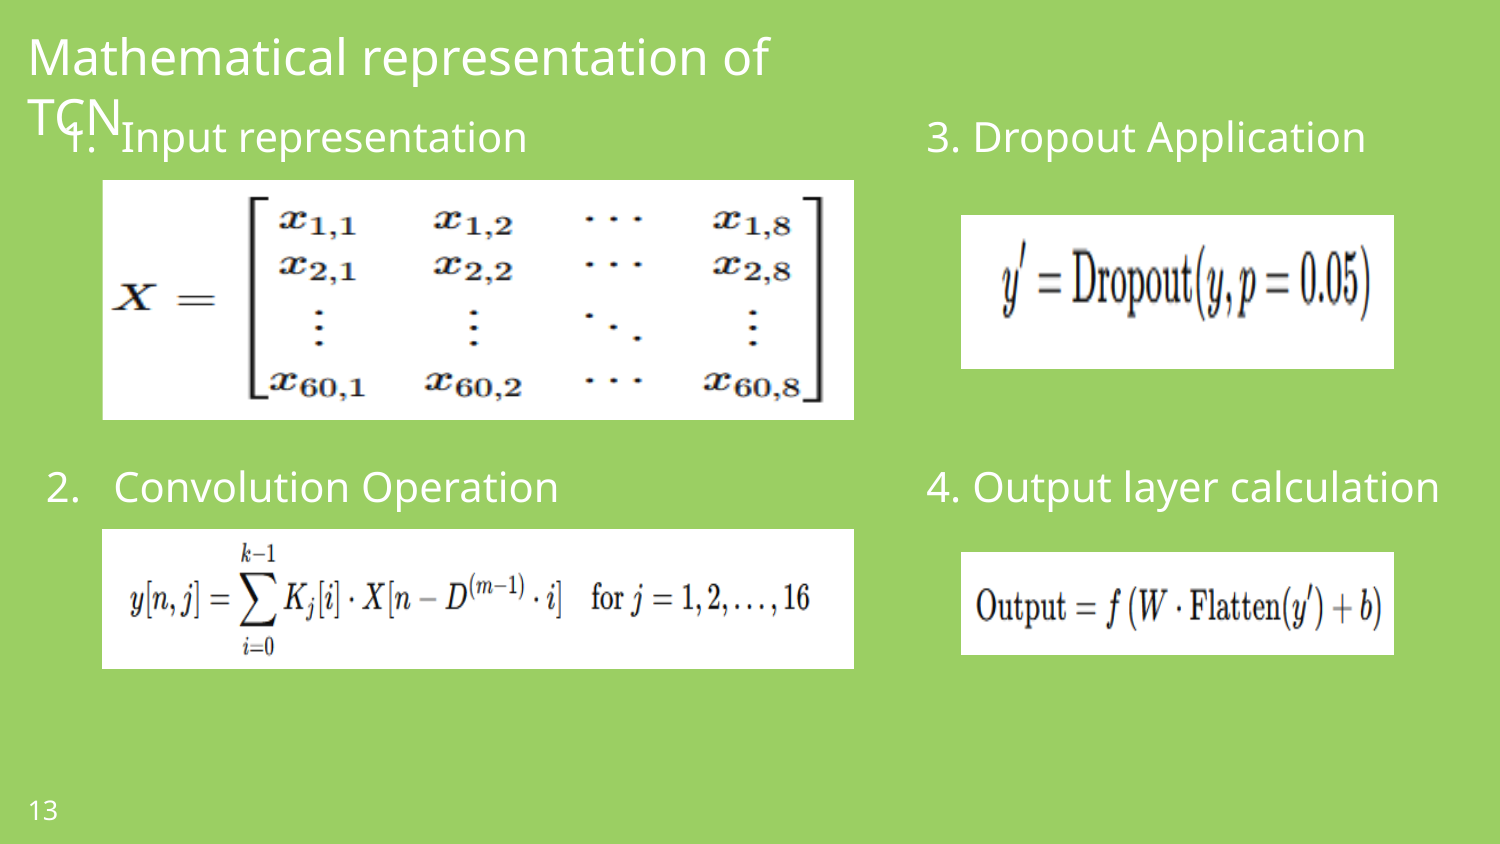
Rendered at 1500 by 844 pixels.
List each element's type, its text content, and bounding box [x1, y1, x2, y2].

text_box Mathematical representation of TCN [12, 10, 890, 104]
picture [102, 180, 855, 420]
picture [961, 552, 1394, 655]
picture [102, 529, 855, 670]
picture [961, 215, 1394, 369]
slide_number ‹#› [12, 779, 103, 844]
text_box Input representation 2. Convolution Operation [30, 95, 890, 796]
text_box 3. Dropout Application 4. Output layer calculation [911, 95, 1468, 769]
